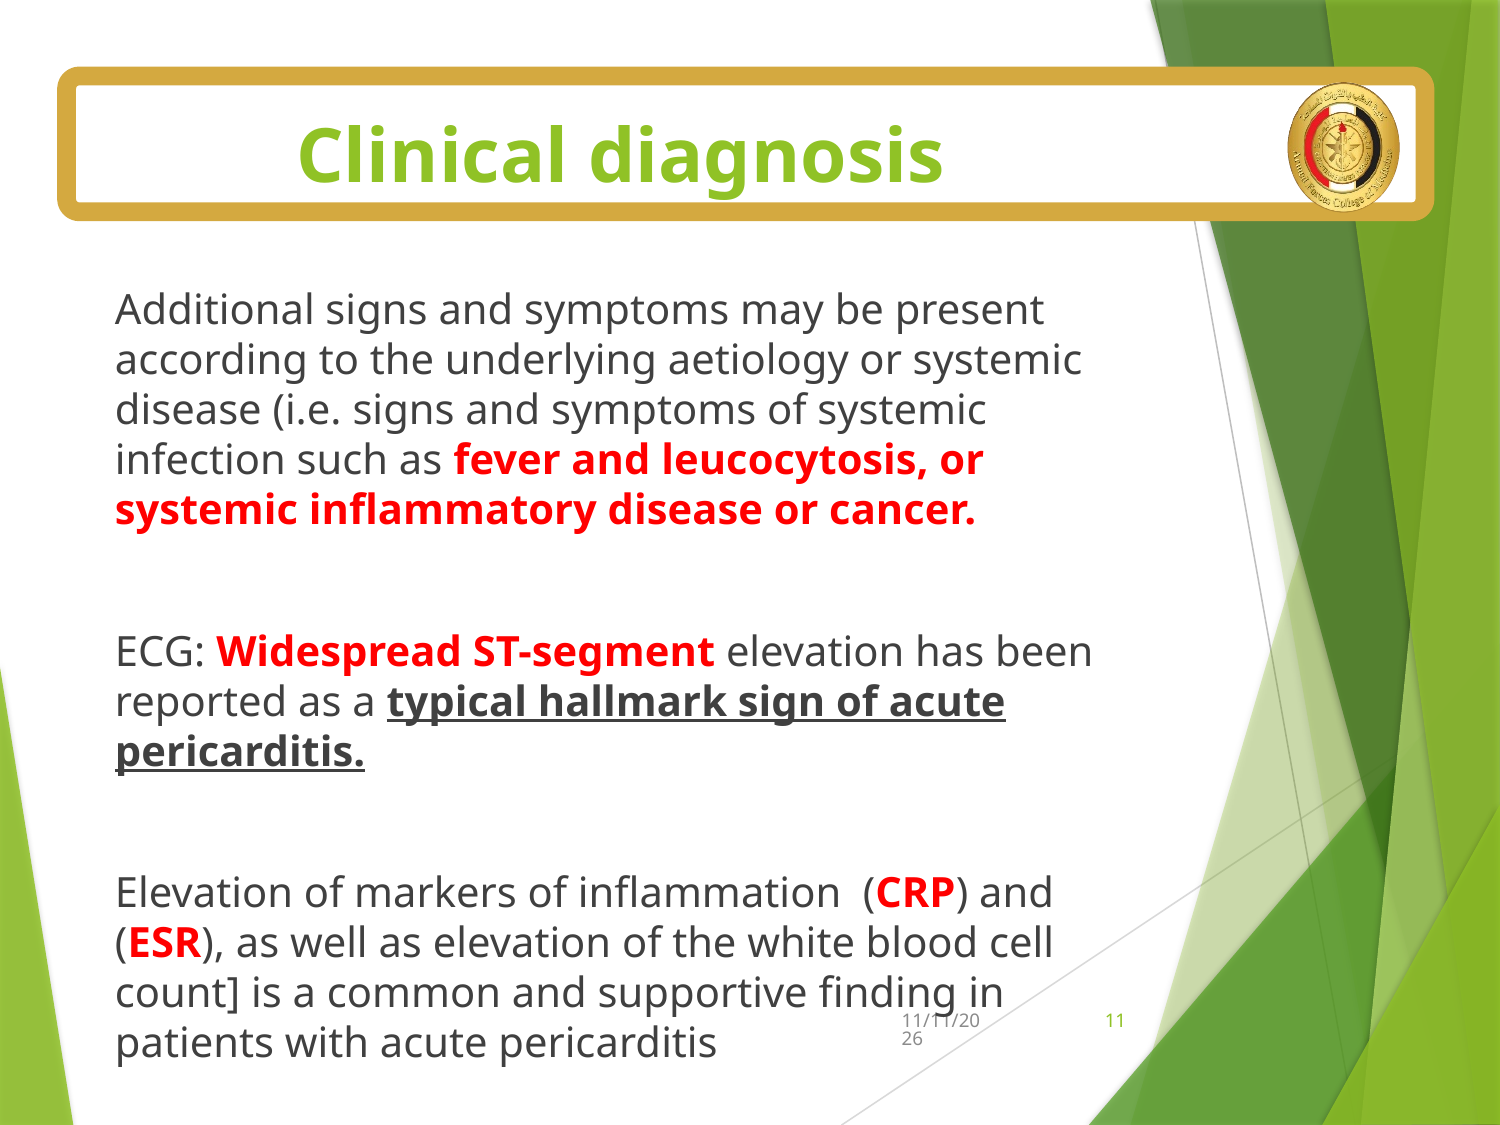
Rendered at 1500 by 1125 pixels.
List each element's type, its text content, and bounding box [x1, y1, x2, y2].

picture [1287, 82, 1400, 213]
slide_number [886, 991, 999, 1051]
title Clinical diagnosis [99, 99, 1142, 275]
list Additional signs and symptoms may be present according to the underlying aetiology or systemic disease (i.e. signs and symptoms of systemic infection such as fever and leucocytosis, or systemic inflammatory disease or cancer. ECG: Widespread ST-segment elevation has been reported as a typical hallmark sign of acute pericarditis. Elevation of markers of inflammation (CRP) and (ESR), as well as elevation of the white blood cell count] is a common and supportive finding in patients with acute pericarditis [99, 275, 1142, 1088]
slide_number 11 [1057, 991, 1142, 1051]
